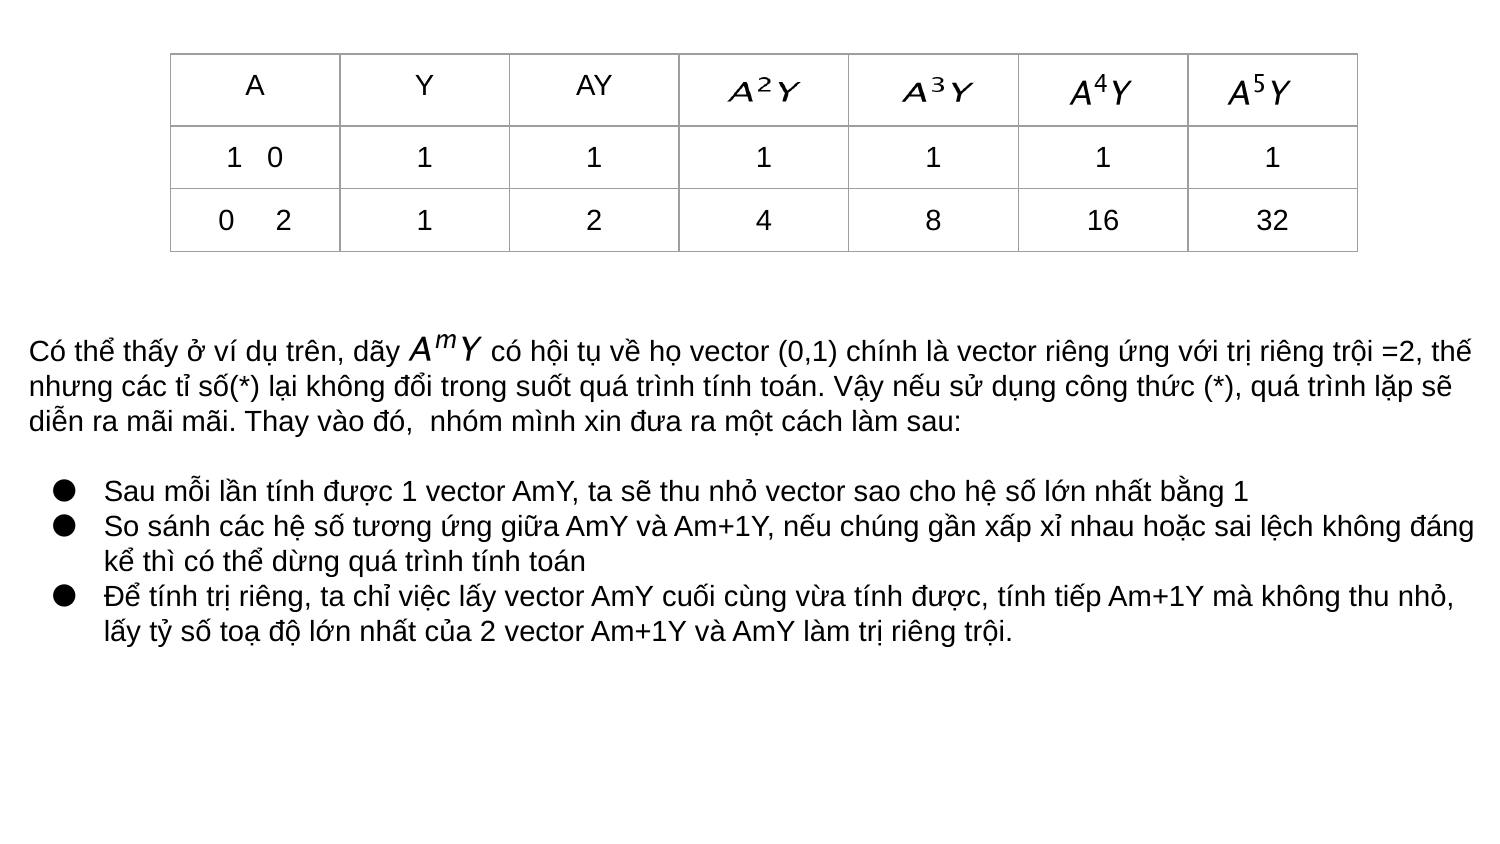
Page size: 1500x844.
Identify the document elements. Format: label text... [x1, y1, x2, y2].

table_header [1189, 55, 1357, 125]
table_cell 1 [341, 127, 509, 188]
table_cell 1 0 [171, 127, 339, 188]
table_header A [171, 55, 339, 125]
table_header Y [341, 55, 509, 125]
picture [727, 77, 801, 103]
table_cell 2 [510, 189, 678, 251]
table_cell 1 [510, 127, 678, 188]
table_cell 8 [849, 189, 1018, 251]
table_cell 1 [680, 127, 848, 188]
table_cell 1 [849, 127, 1018, 188]
picture [1226, 74, 1291, 105]
table_cell 32 [1189, 189, 1357, 251]
picture [408, 334, 482, 362]
text_box Có thể thấy ở ví dụ trên, dãy có hội tụ về họ vector (0,1) chính là vector riêng ứng với trị riêng trội =2, thế nhưng các tỉ số(*) lại không đổi trong suốt quá trình tính toán. Vậy nếu sử dụng công thức (*), quá trình lặp sẽ diễn ra mãi mãi. Thay vào đó, nhóm mình xin đưa ra một cách làm sau: Sau mỗi lần tính được 1 vector AmY, ta sẽ thu nhỏ vector sao cho hệ số lớn nhất bằng 1 So sánh các hệ số tương ứng giữa AmY và Am+1Y, nếu chúng gần xấp xỉ nhau hoặc sai lệch không đáng kể thì có thể dừng quá trình tính toán Để tính trị riêng, ta chỉ việc lấy vector AmY cuối cùng vừa tính được, tính tiếp Am+1Y mà không thu nhỏ, lấy tỷ số toạ độ lớn nhất của 2 vector Am+1Y và AmY làm trị riêng trội. [13, 2, 1500, 842]
picture [1068, 74, 1133, 105]
table_cell 1 [341, 189, 509, 251]
table_cell 16 [1019, 189, 1187, 251]
table_header AY [510, 55, 678, 125]
table_header [849, 55, 1018, 125]
table_header [1019, 55, 1187, 125]
table_cell 1 [1189, 127, 1357, 188]
table_cell 0 2 [171, 189, 339, 251]
table_header [680, 55, 848, 125]
table_cell 1 [1019, 127, 1187, 188]
table_cell 4 [680, 189, 848, 251]
picture [900, 77, 975, 103]
